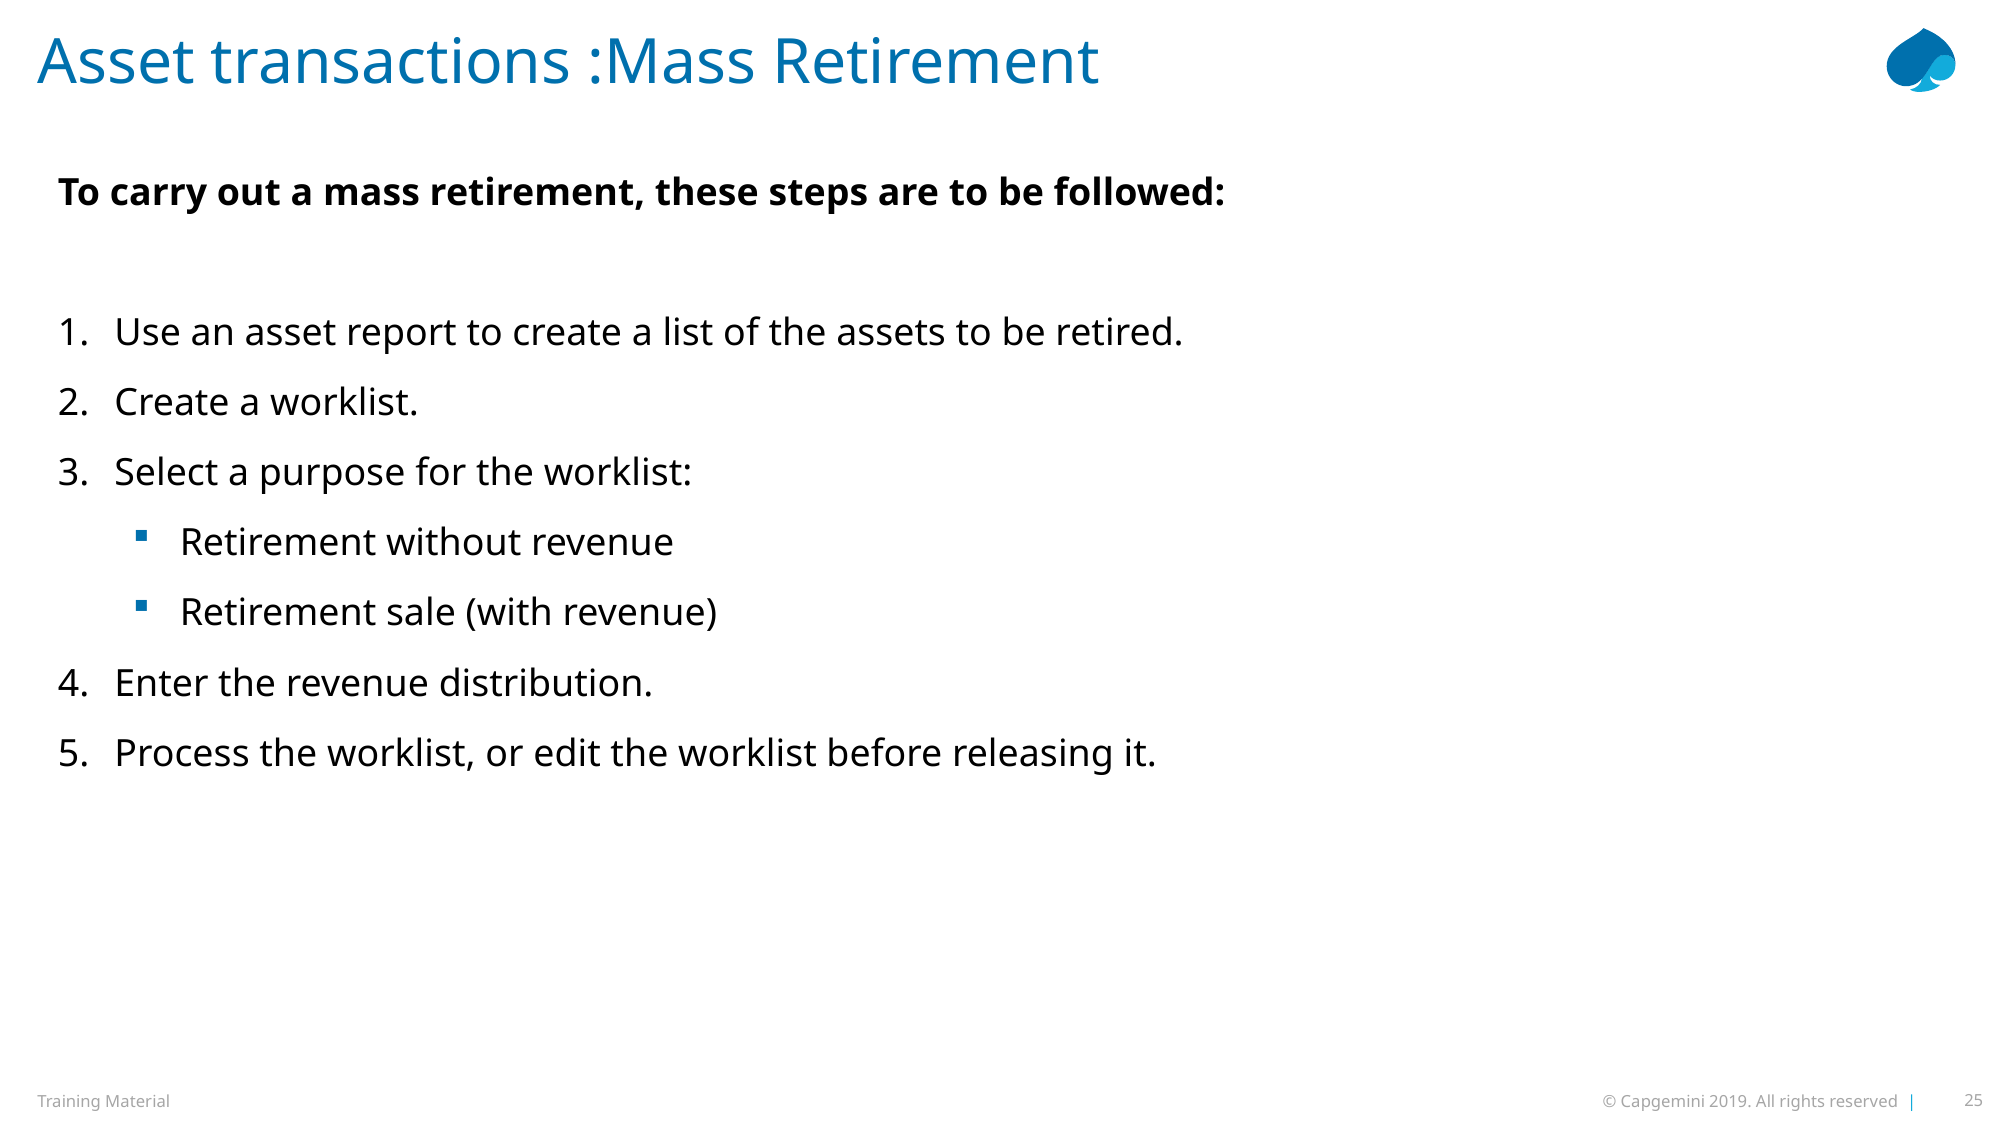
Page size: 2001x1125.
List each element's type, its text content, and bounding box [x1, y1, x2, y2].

title Asset transactions :Mass Retirement [37, 0, 1863, 119]
text_box To carry out a mass retirement, these steps are to be followed: Use an asset report to create a list of the assets to be retired. Create a worklist. Select a purpose for the worklist: Retirement without revenue Retirement sale (with revenue) Enter the revenue distribution. Process the worklist, or edit the worklist before releasing it. [43, 160, 1955, 781]
